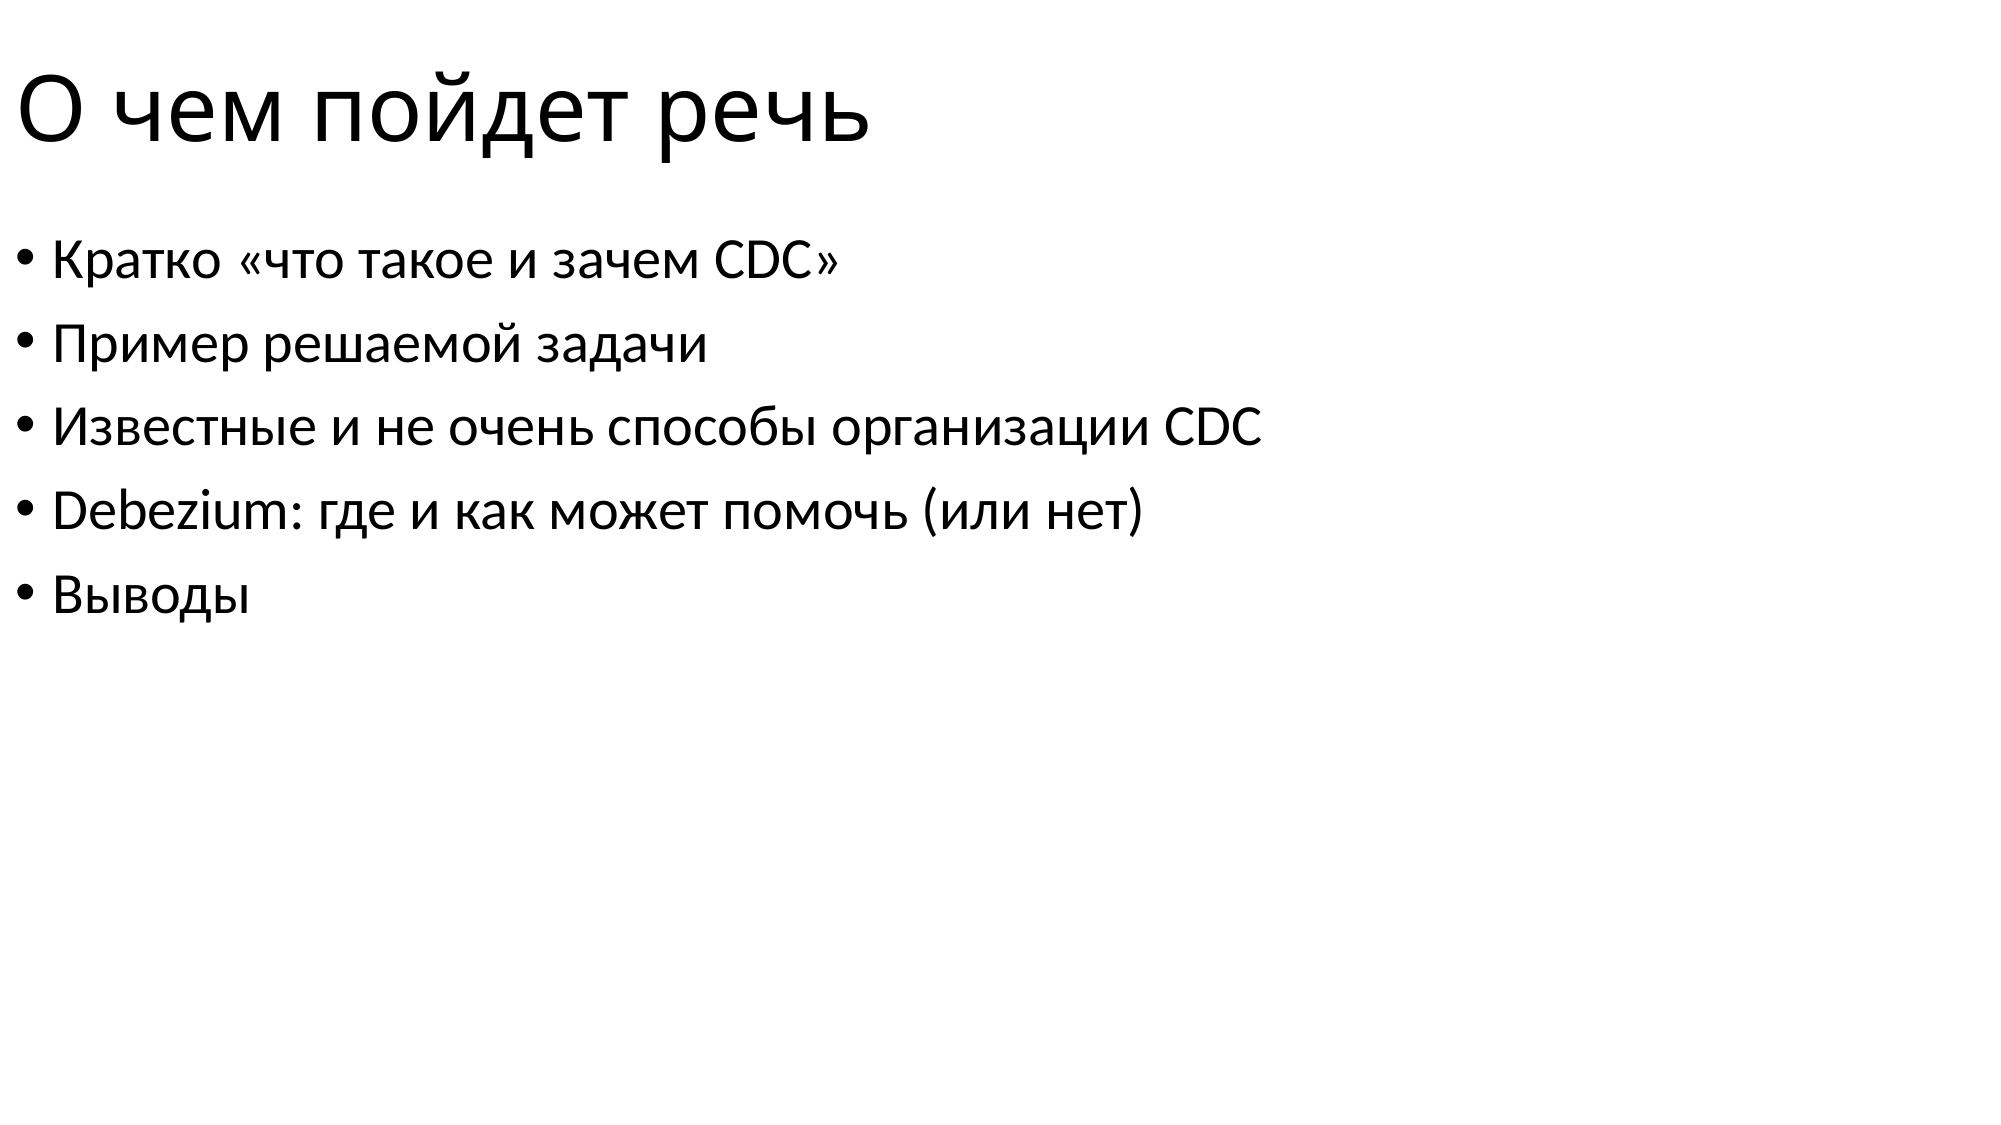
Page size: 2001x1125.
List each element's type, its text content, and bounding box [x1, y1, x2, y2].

list Кратко «что такое и зачем CDC» Пример решаемой задачи Известные и не очень способы организации CDC Debezium: где и как может помочь (или нет) Выводы [0, 220, 1725, 935]
title О чем пойдет речь [0, 3, 1725, 220]
